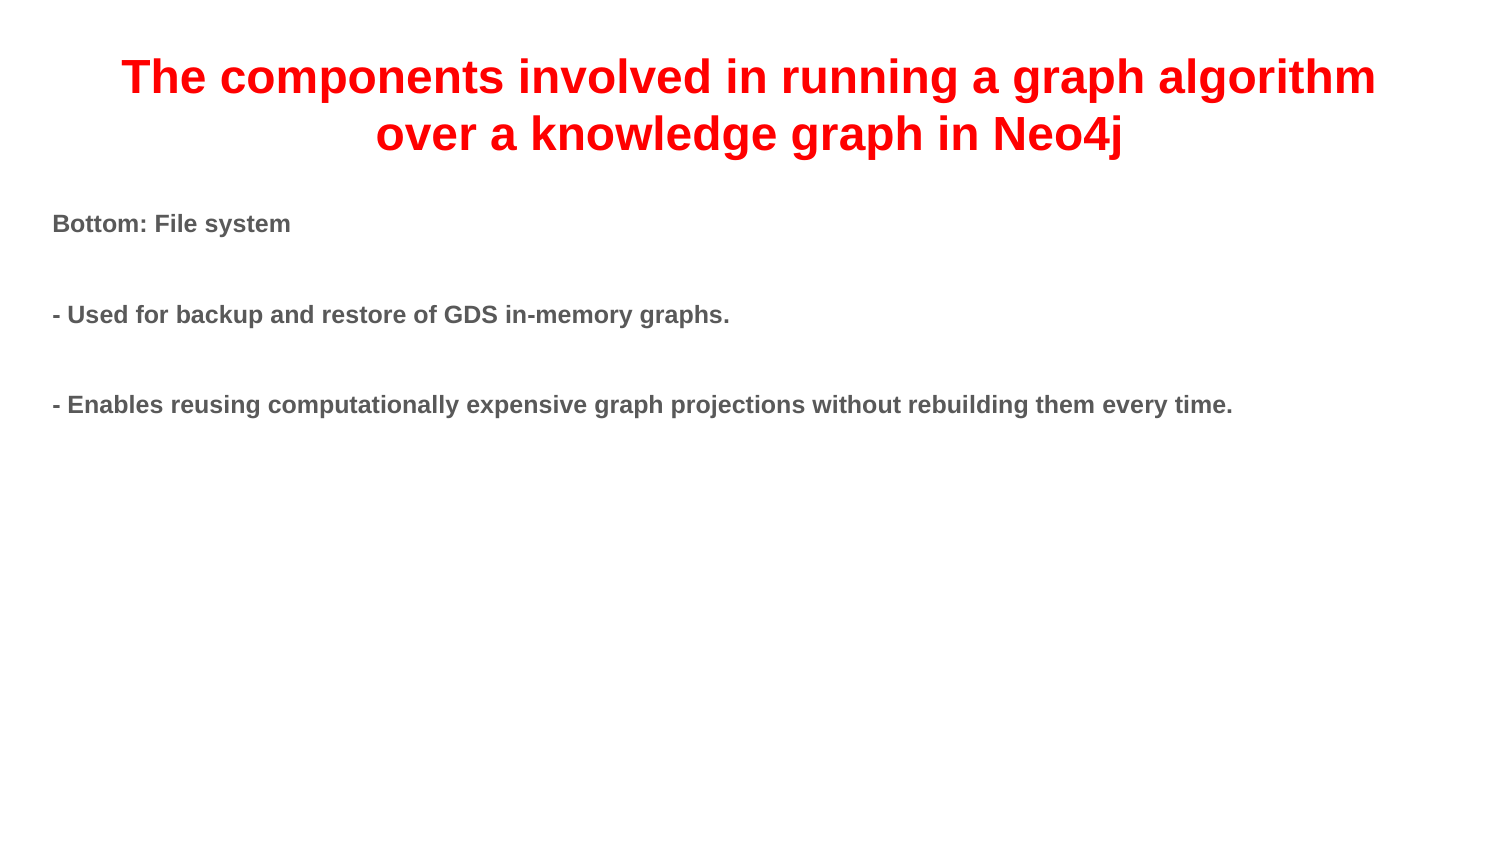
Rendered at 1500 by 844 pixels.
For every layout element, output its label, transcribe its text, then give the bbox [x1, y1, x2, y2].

text_box The components involved in running a graph algorithm over a knowledge graph in Neo4j [74, 30, 1425, 220]
text_box Bottom: File system - Used for backup and restore of GDS in-memory graphs. - Enables reusing computationally expensive graph projections without rebuilding them every time. [37, 177, 1463, 674]
